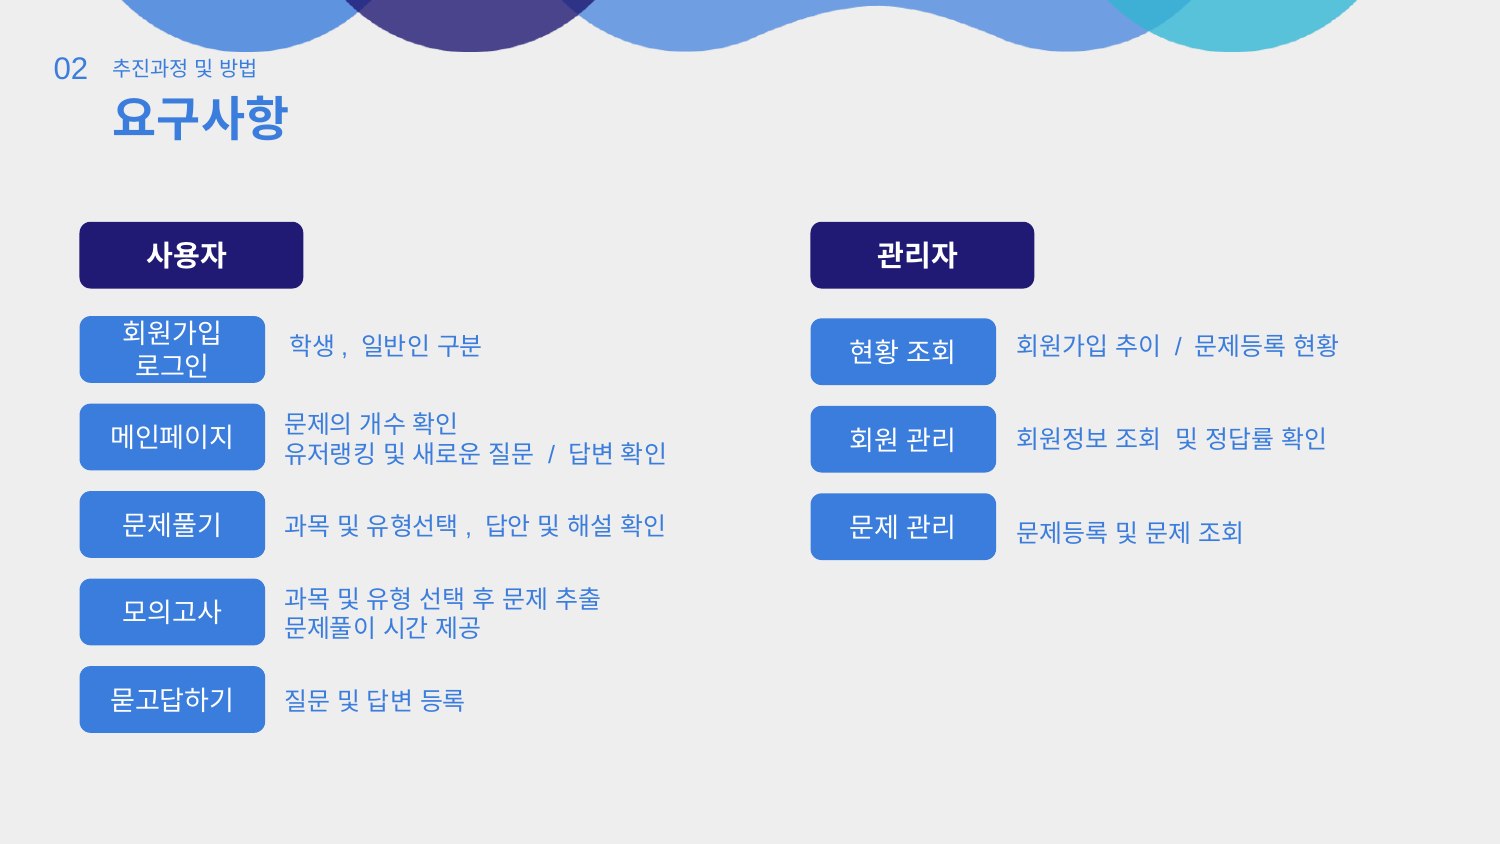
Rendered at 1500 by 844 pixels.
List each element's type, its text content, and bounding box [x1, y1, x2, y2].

text_box 회원 관리 [810, 405, 997, 473]
text_box 문제풀기 [79, 491, 266, 558]
text_box 메인페이지 [79, 403, 266, 471]
text_box 학생, 일반인 구분 [265, 327, 583, 365]
text_box 과목 및 유형선택, 답안 및 해설 확인 [276, 506, 713, 545]
text_box 회원가입 추이 / 문제등록 현황 [1009, 327, 1422, 365]
picture [70, 0, 1408, 53]
text_box 문제등록 및 문제 조회 [1009, 513, 1500, 551]
text_box 문제의 개수 확인 유저랭킹 및 새로운 질문 / 답변 확인 [276, 405, 819, 473]
text_box 문제 관리 [810, 493, 997, 561]
text_box 요구사항 [105, 84, 977, 150]
text_box 회원가입 로그인 [79, 316, 266, 383]
text_box 과목 및 유형 선택 후 문제 추출 문제풀이 시간 제공 [276, 579, 730, 647]
text_box 02 [46, 44, 122, 90]
text_box 모의고사 [79, 578, 266, 646]
text_box 추진과정 및 방법 [122, 61, 700, 84]
text_box 현황 조회 [810, 318, 997, 386]
text_box 묻고답하기 [79, 666, 266, 733]
text_box 사용자 [79, 221, 304, 289]
text_box 관리자 [810, 221, 1035, 289]
text_box 회원정보 조회 및 정답률 확인 [1009, 420, 1500, 458]
text_box 질문 및 답변 등록 [276, 682, 534, 720]
